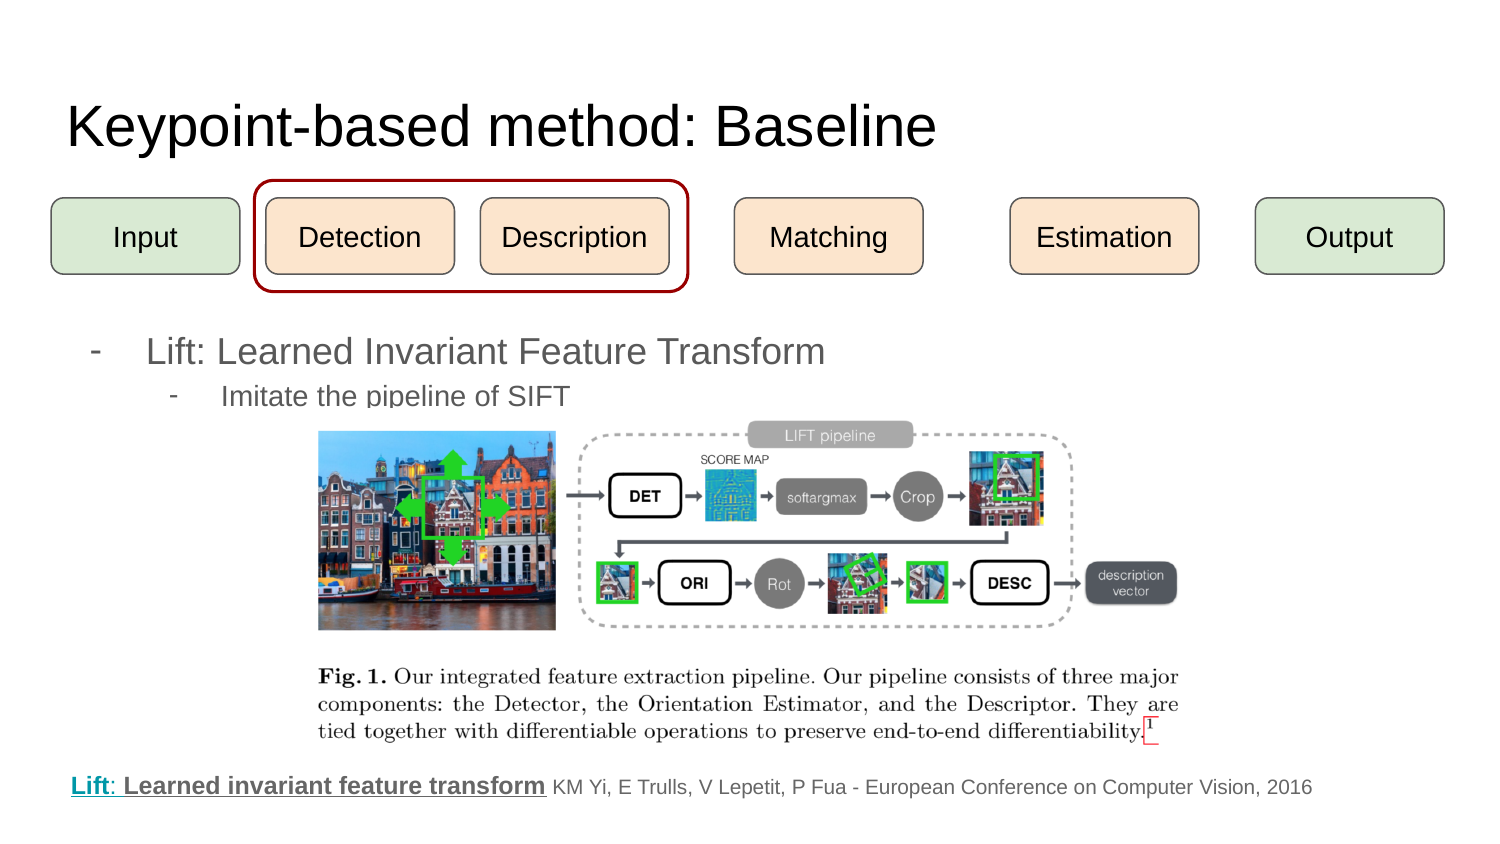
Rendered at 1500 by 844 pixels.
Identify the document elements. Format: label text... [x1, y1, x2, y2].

text_box [254, 180, 688, 196]
title Keypoint-based method: Baseline [51, 72, 1449, 167]
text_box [50, 197, 1445, 275]
text_box [256, 282, 686, 292]
picture [302, 408, 1193, 751]
list Lift: Learned invariant feature transform KM Yi, E Trulls, V Lepetit, P Fua - European Conference on Computer Vision, 2016 [55, 751, 1449, 799]
list Lift: Learned Invariant Feature Transform Imitate the pipeline of SIFT [55, 305, 1449, 751]
